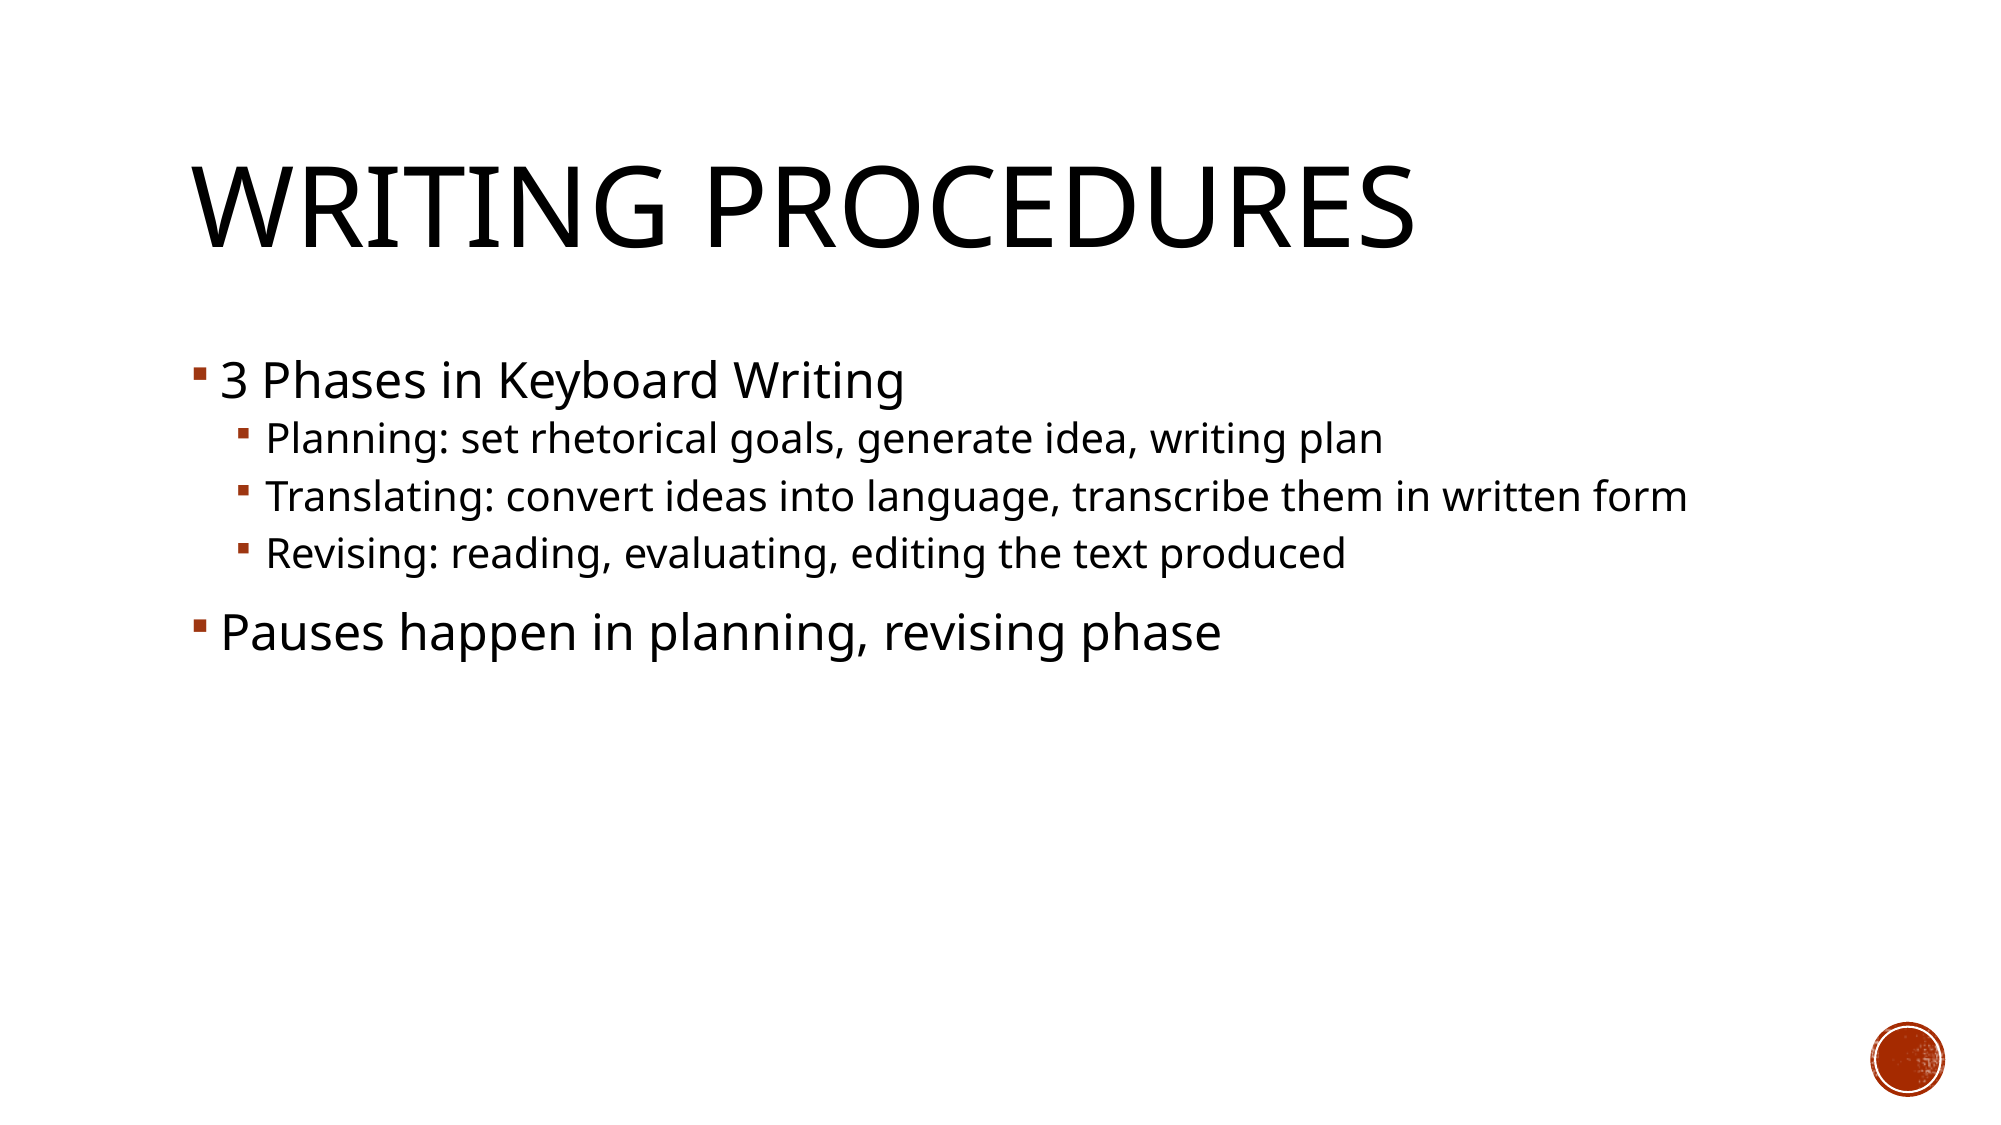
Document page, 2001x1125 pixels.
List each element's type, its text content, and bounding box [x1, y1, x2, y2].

title Writing procedures [175, 79, 1826, 344]
list 3 Phases in Keyboard Writing Planning: set rhetorical goals, generate idea, writing plan Translating: convert ideas into language, transcribe them in written form Revising: reading, evaluating, editing the text produced Pauses happen in planning, revising phase [175, 348, 1826, 1013]
